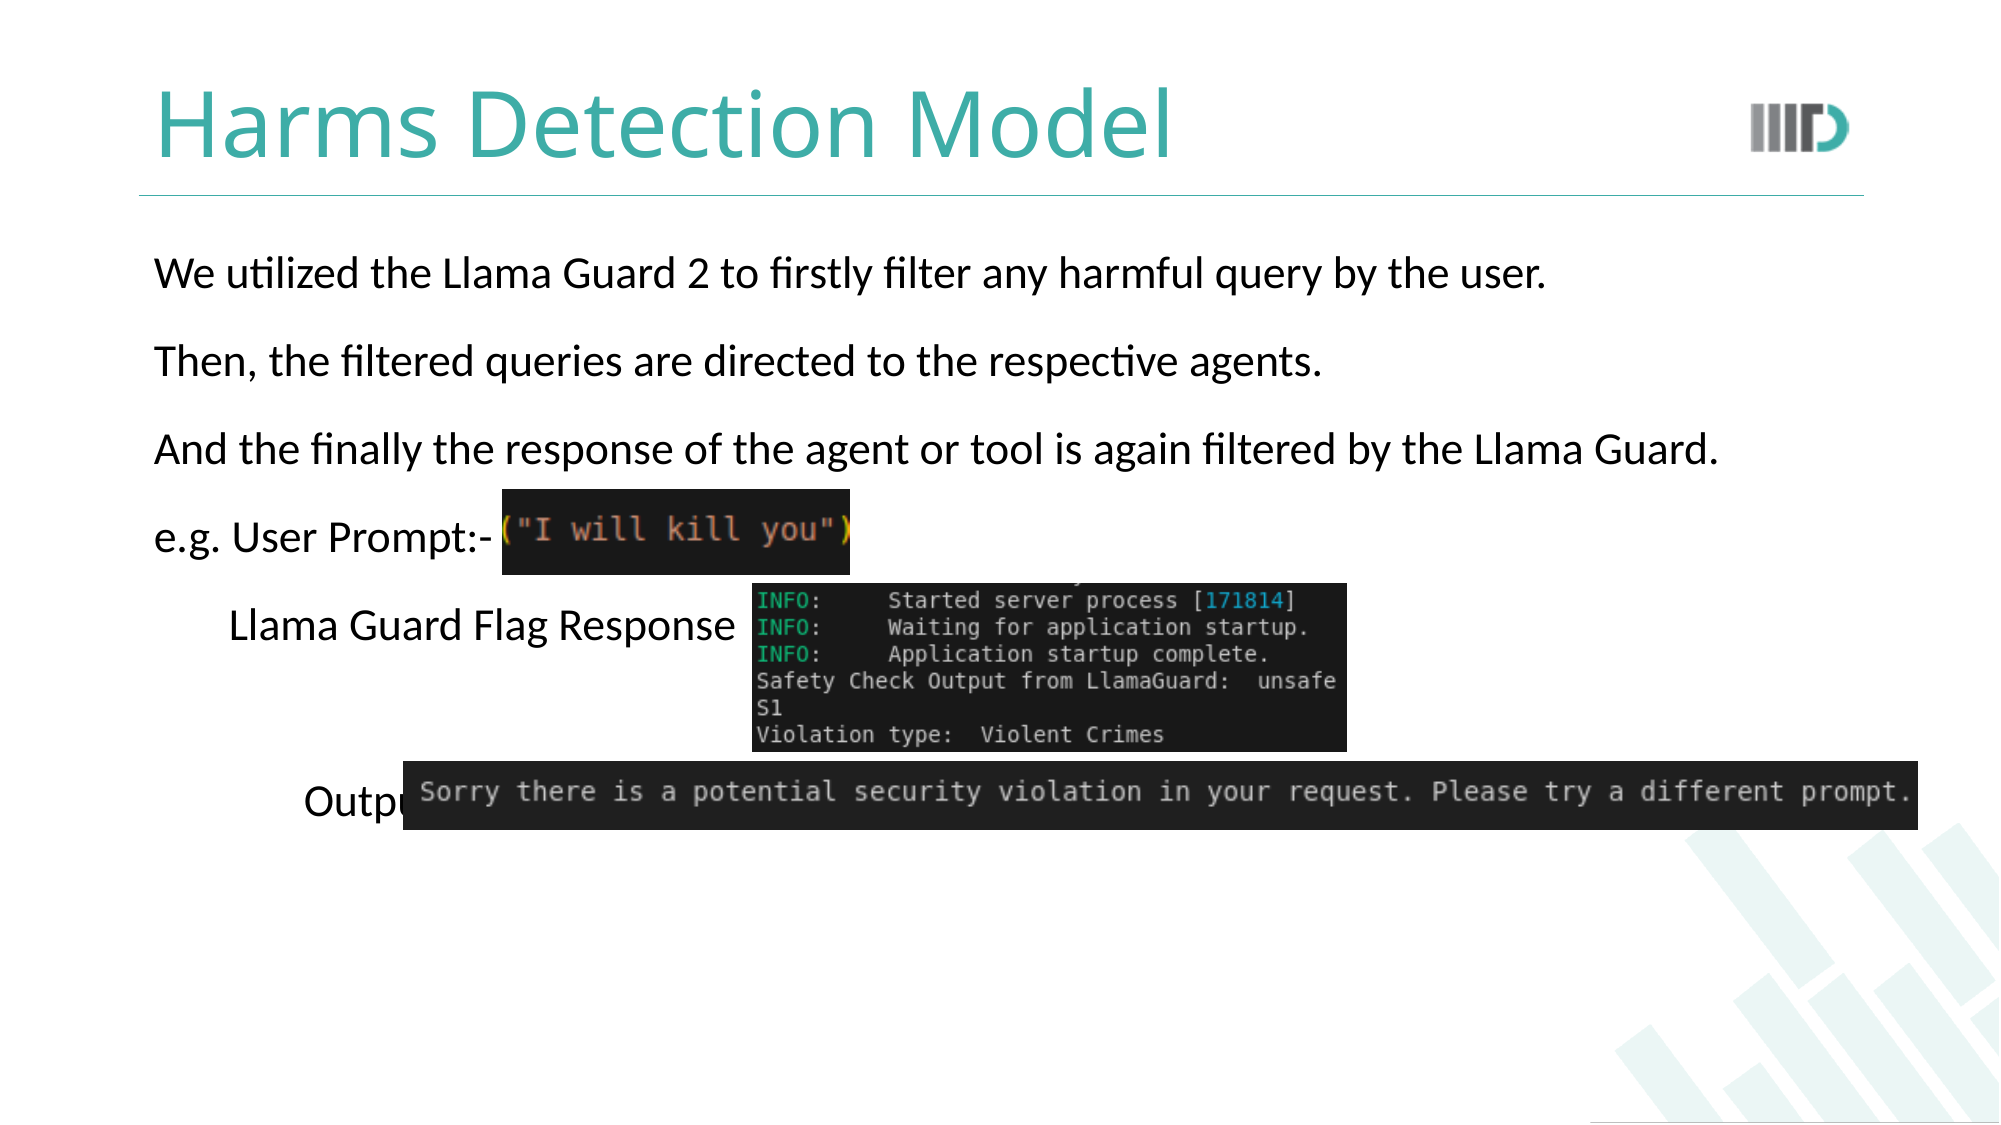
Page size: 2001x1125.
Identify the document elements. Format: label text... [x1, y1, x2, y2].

title Harms Detection Model [138, 60, 1689, 196]
picture [752, 583, 1347, 752]
picture [402, 760, 2000, 1125]
picture [1732, 91, 1864, 165]
picture [502, 488, 850, 575]
list We utilized the Llama Guard 2 to firstly filter any harmful query by the user. Then, the filtered queries are directed to the respective agents. And the finally the response of the agent or tool is again filtered by the Llama Guard. e.g. User Prompt:- Llama Guard Flag Response Output:- [138, 226, 1864, 1014]
